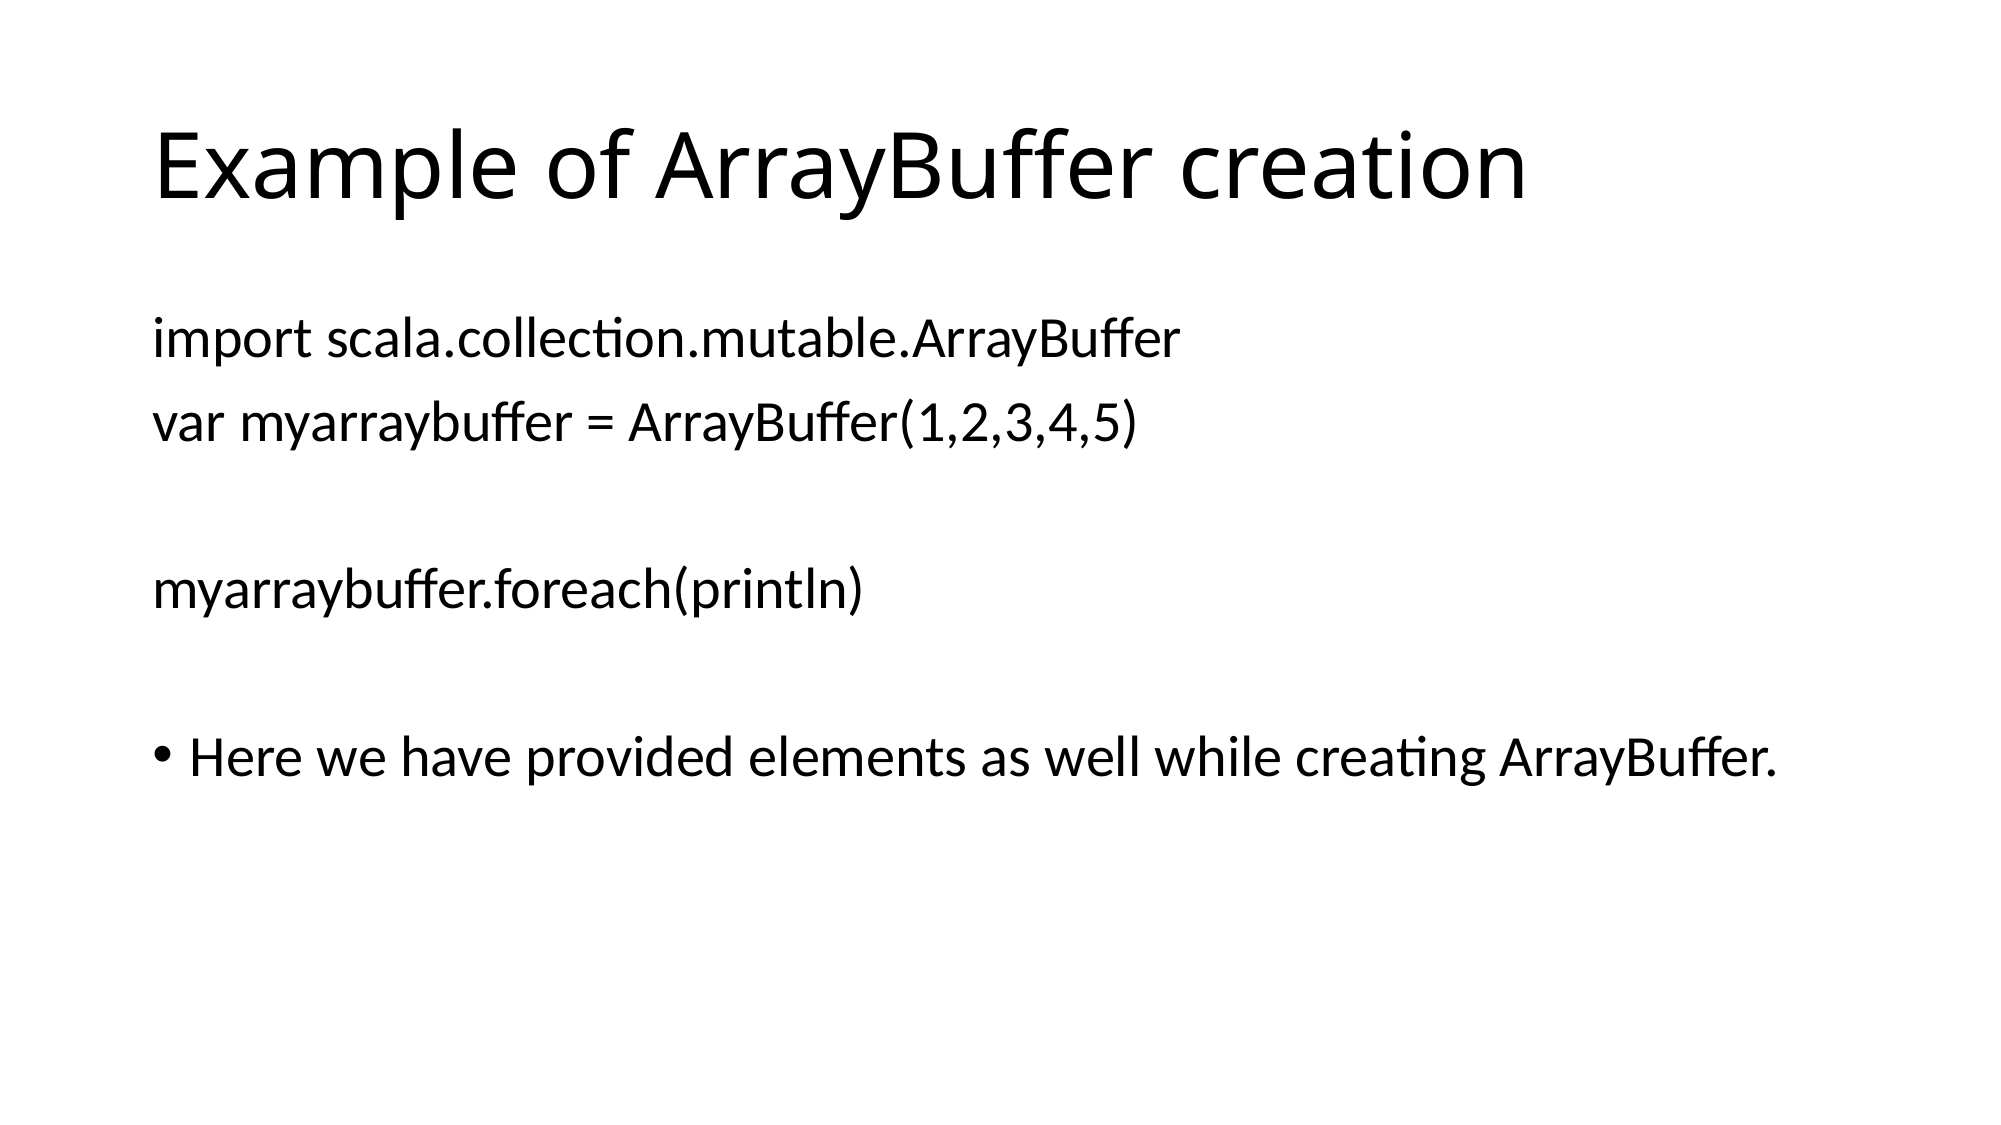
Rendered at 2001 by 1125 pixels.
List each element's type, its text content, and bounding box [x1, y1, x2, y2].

title Example of ArrayBuffer creation [137, 59, 1863, 278]
list import scala.collection.mutable.ArrayBuffer var myarraybuffer = ArrayBuffer(1,2,3,4,5) myarraybuffer.foreach(println) Here we have provided elements as well while creating ArrayBuffer. [137, 299, 1863, 1014]
